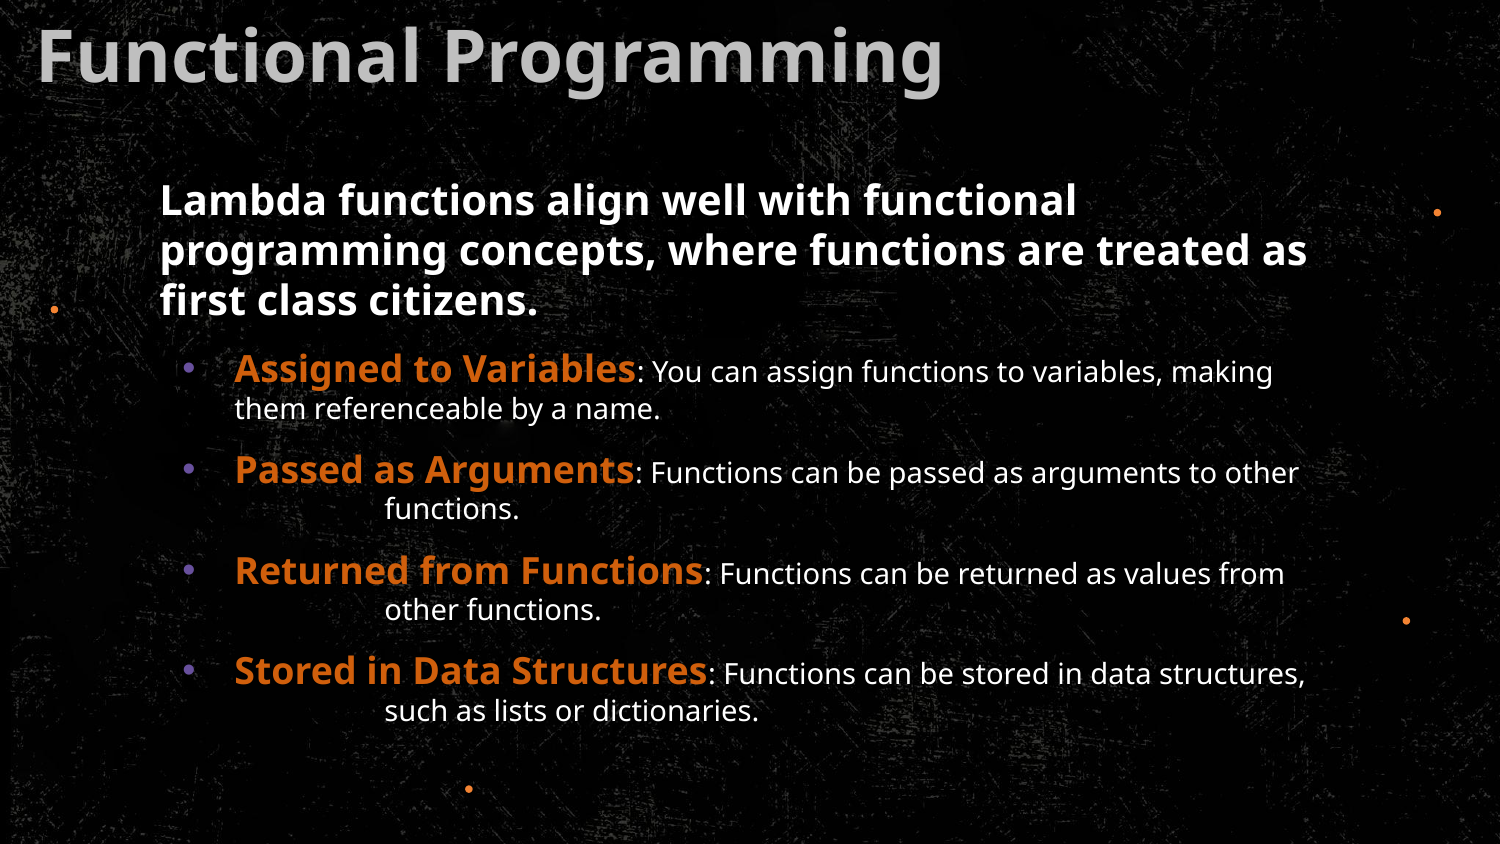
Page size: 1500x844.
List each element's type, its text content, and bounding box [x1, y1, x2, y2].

picture [0, 0, 1500, 844]
text_box Lambda functions align well with functional programming concepts, where functions are treated as first class citizens. Assigned to Variables: You can assign functions to variables, making them referenceable by a name. Passed as Arguments: Functions can be passed as arguments to other functions. Returned from Functions: Functions can be returned as values from other functions. Stored in Data Structures: Functions can be stored in data structures, such as lists or dictionaries. [144, 159, 1356, 735]
text_box Functional Programming [0, 0, 982, 108]
